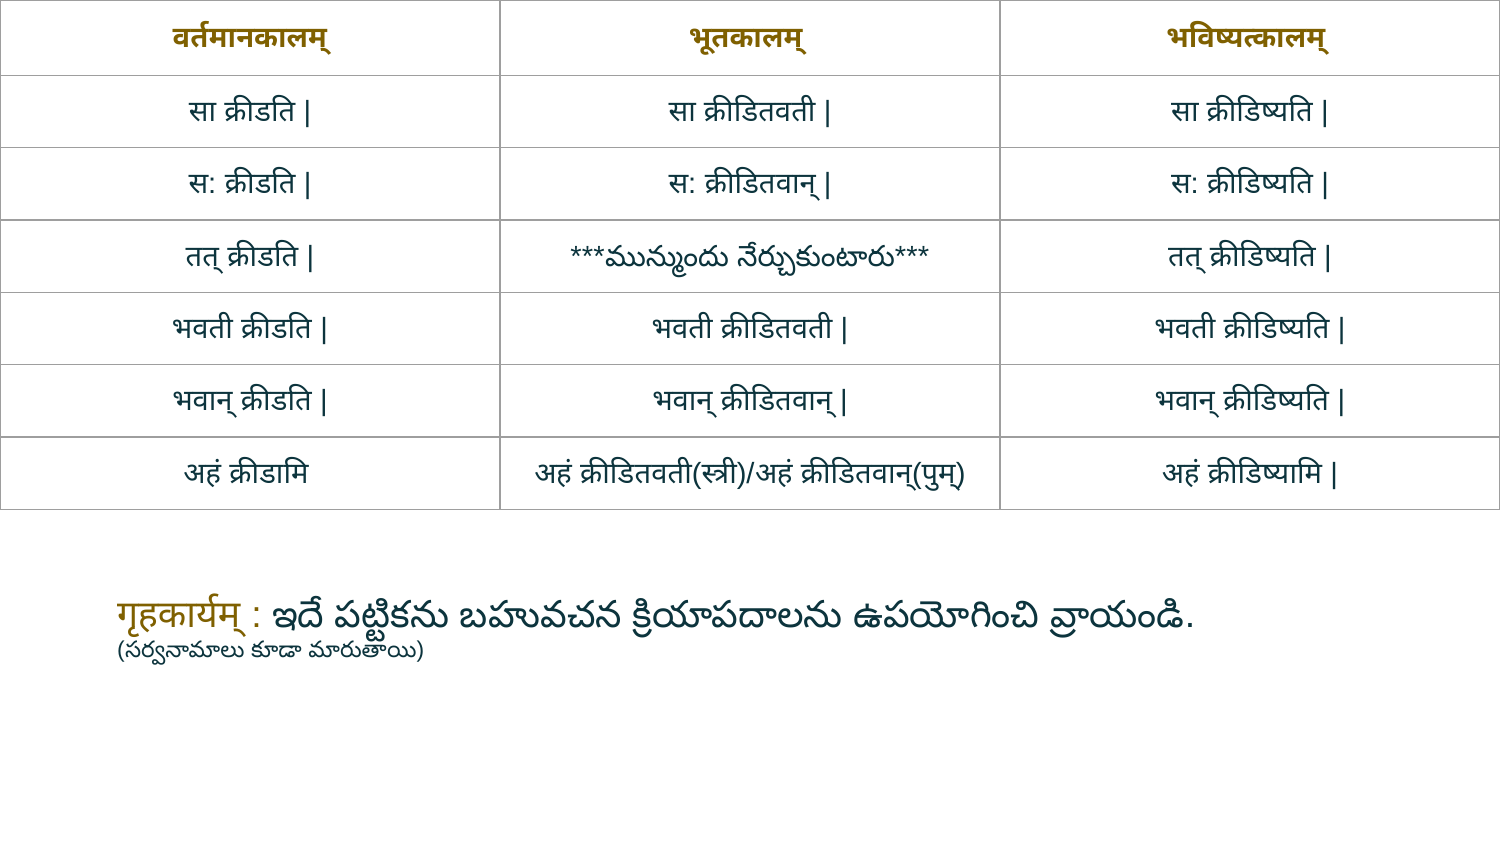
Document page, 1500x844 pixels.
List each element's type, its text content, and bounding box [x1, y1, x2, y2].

table_cell तत् क्रीडति | [1, 221, 499, 292]
table_cell स: क्रीडिष्यति | [1001, 148, 1499, 219]
table_cell भवान् क्रीडति | [1, 365, 499, 436]
table_cell सा क्रीडति | [1, 76, 499, 147]
table_cell स: क्रीडति | [1, 148, 499, 219]
table_cell ***మున్ముందు నేర్చుకుంటారు*** [501, 221, 999, 292]
table_cell भवती क्रीडितवती | [501, 293, 999, 364]
table_header वर्तमानकालम् [1, 1, 499, 75]
table_cell भवती क्रीडति | [1, 293, 499, 364]
table_cell सा क्रीडिष्यति | [1001, 76, 1499, 147]
table_cell भवान् क्रीडितवान् | [501, 365, 999, 436]
table_header भविष्यत्कालम् [1001, 1, 1499, 75]
table_cell अहं क्रीडितवती(स्त्री)/अहं क्रीडितवान्(पुम्) [501, 438, 999, 509]
table_cell सा क्रीडितवती | [501, 76, 999, 147]
table_header भूतकालम् [501, 1, 999, 75]
table_cell भवान् क्रीडिष्यति | [1001, 365, 1499, 436]
table_cell तत् क्रीडिष्यति | [1001, 221, 1499, 292]
table_cell अहं क्रीडिष्यामि | [1001, 438, 1499, 509]
table_cell भवती क्रीडिष्यति | [1001, 293, 1499, 364]
table_cell स: क्रीडितवान् | [501, 148, 999, 219]
text_box गृहकार्यम् : ఇదే పట్టికను బహువచన క్రియాపదాలను ఉపయోగించి వ్రాయండి. (సర్వనామాలు కూడా మారుతాయి) [102, 574, 1484, 678]
table_cell अहं क्रीडामि [1, 438, 499, 509]
